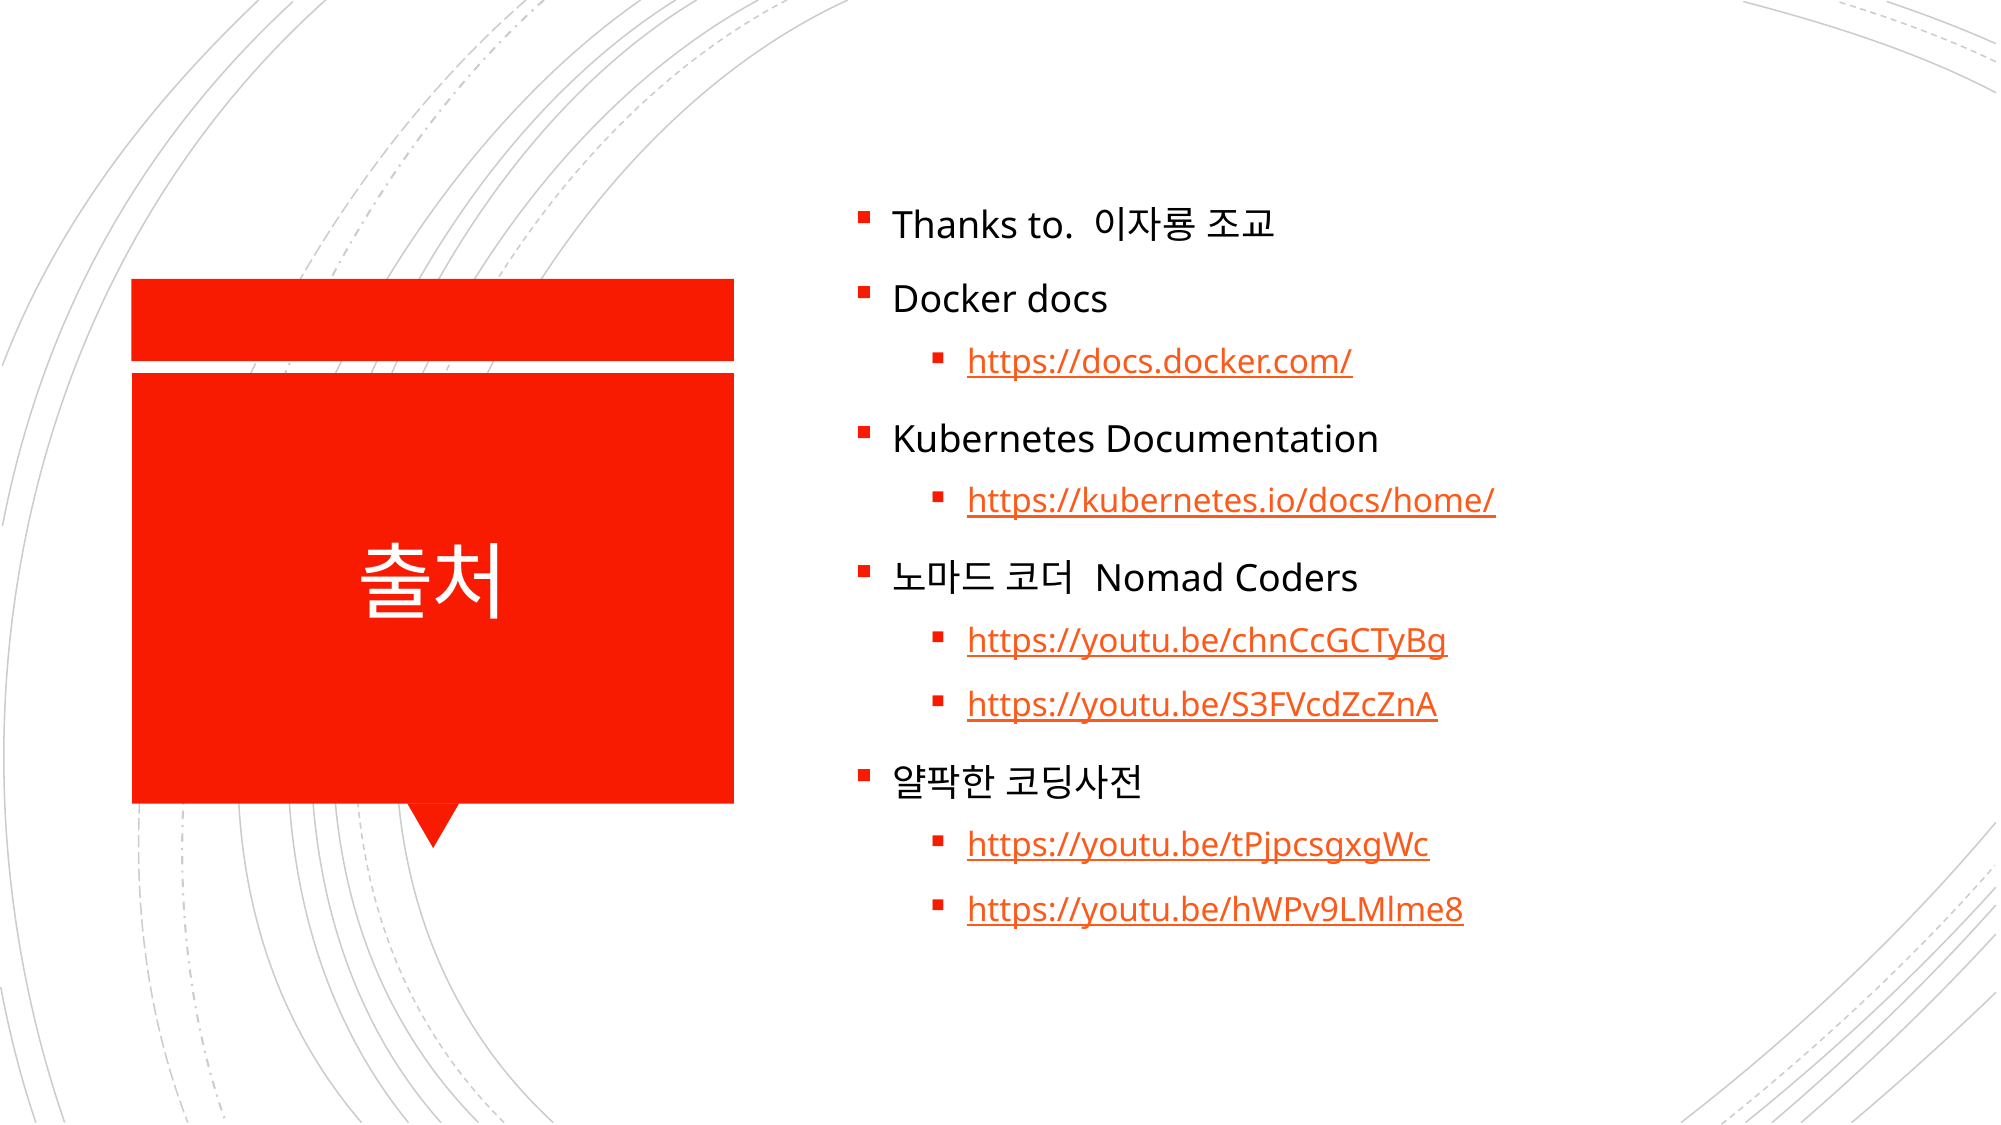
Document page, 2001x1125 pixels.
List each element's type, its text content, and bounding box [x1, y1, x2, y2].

title 출처 [145, 385, 720, 789]
list Thanks to. 이자룡 조교 Docker docs https://docs.docker.com/ Kubernetes Documentation https://kubernetes.io/docs/home/ 노마드 코더 Nomad Coders https://youtu.be/chnCcGCTyBg https://youtu.be/S3FVcdZcZnA 얄팍한 코딩사전 https://youtu.be/tPjpcsgxgWc https://youtu.be/hWPv9LMlme8 [839, 131, 1871, 993]
